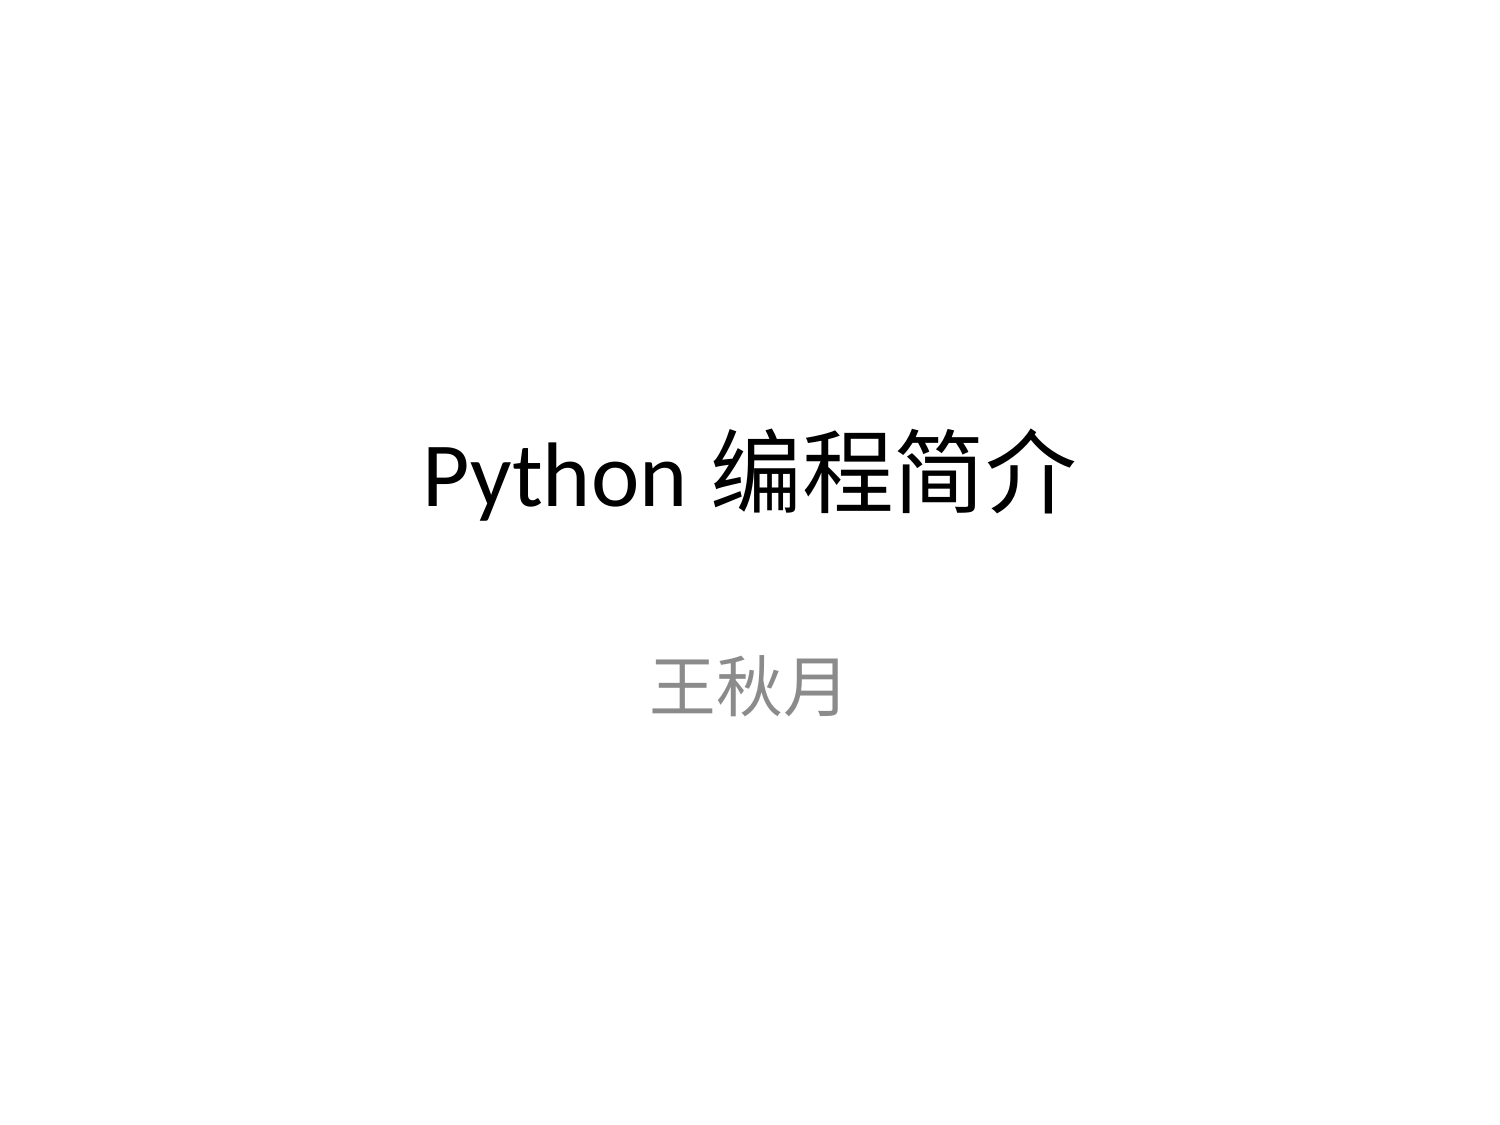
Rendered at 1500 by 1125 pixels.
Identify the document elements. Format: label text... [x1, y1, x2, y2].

title Python编程简介 [112, 349, 1388, 591]
subtitle 王秋月 [225, 637, 1275, 925]
